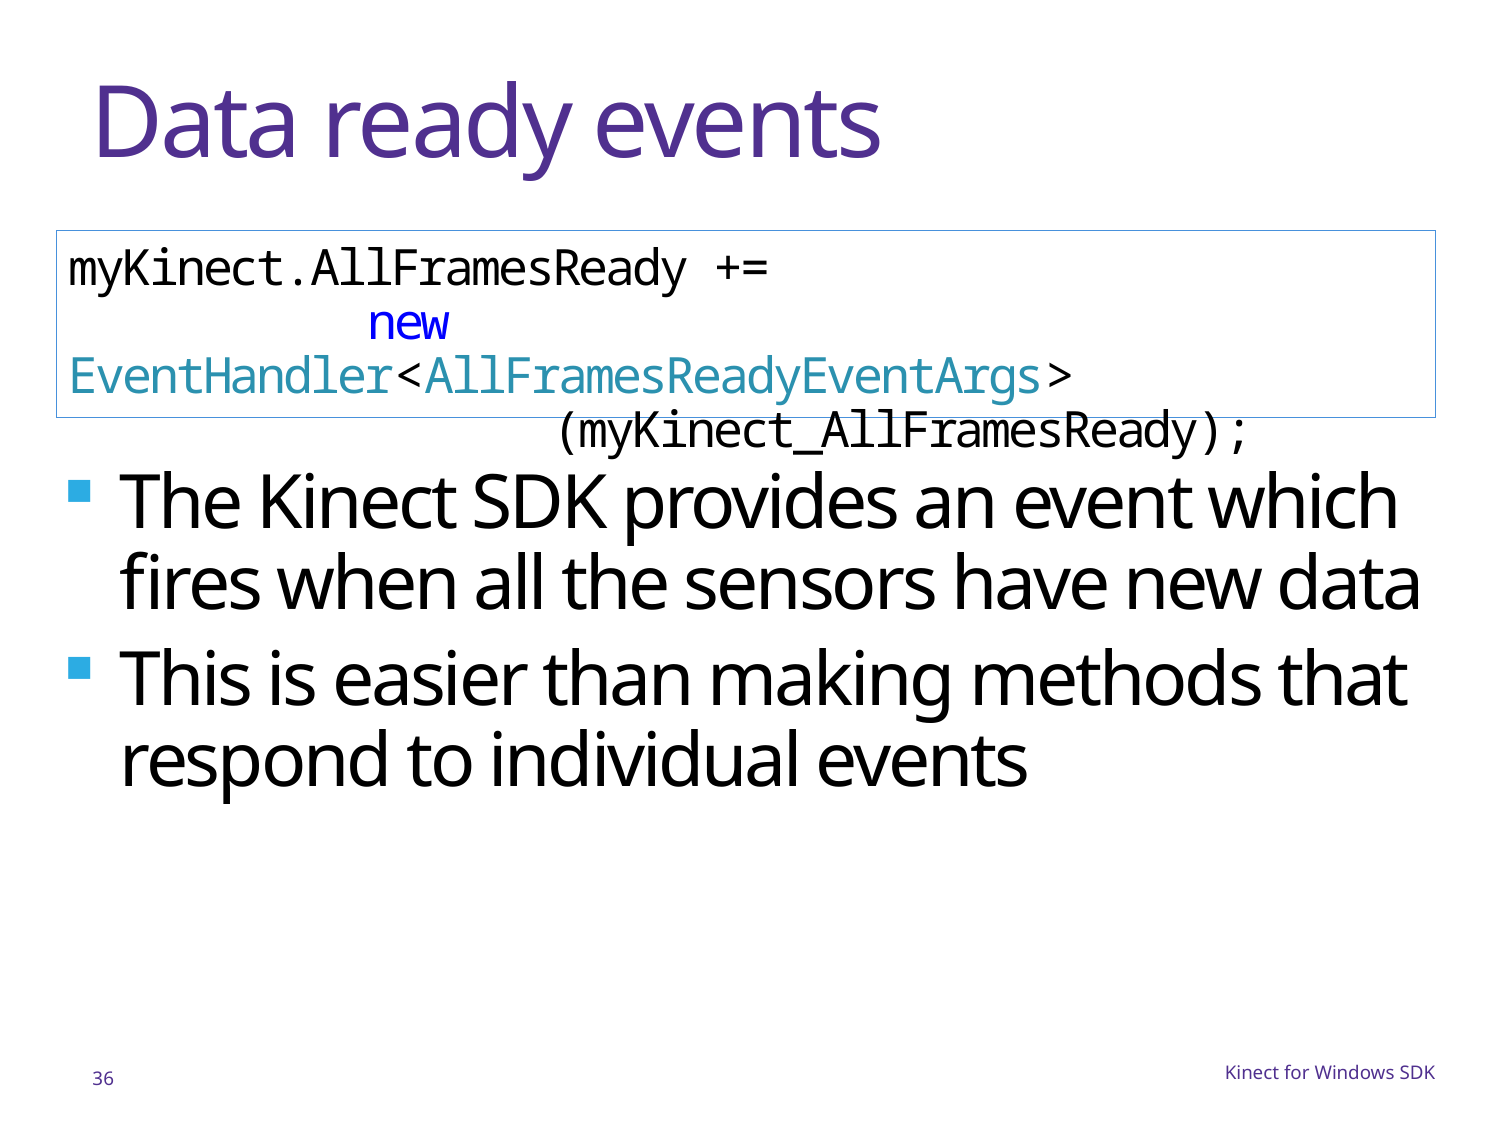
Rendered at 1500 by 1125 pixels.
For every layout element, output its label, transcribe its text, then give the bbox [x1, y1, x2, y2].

title Data ready events [90, 70, 1463, 180]
list The Kinect SDK provides an event which fires when all the sensors have new data This is easier than making methods that respond to individual events [62, 464, 1435, 810]
slide_number 36 [0, 1053, 114, 1107]
list myKinect.AllFramesReady += new EventHandler<AllFramesReadyEventArgs> (myKinect_AllFramesReady); [56, 230, 1436, 418]
